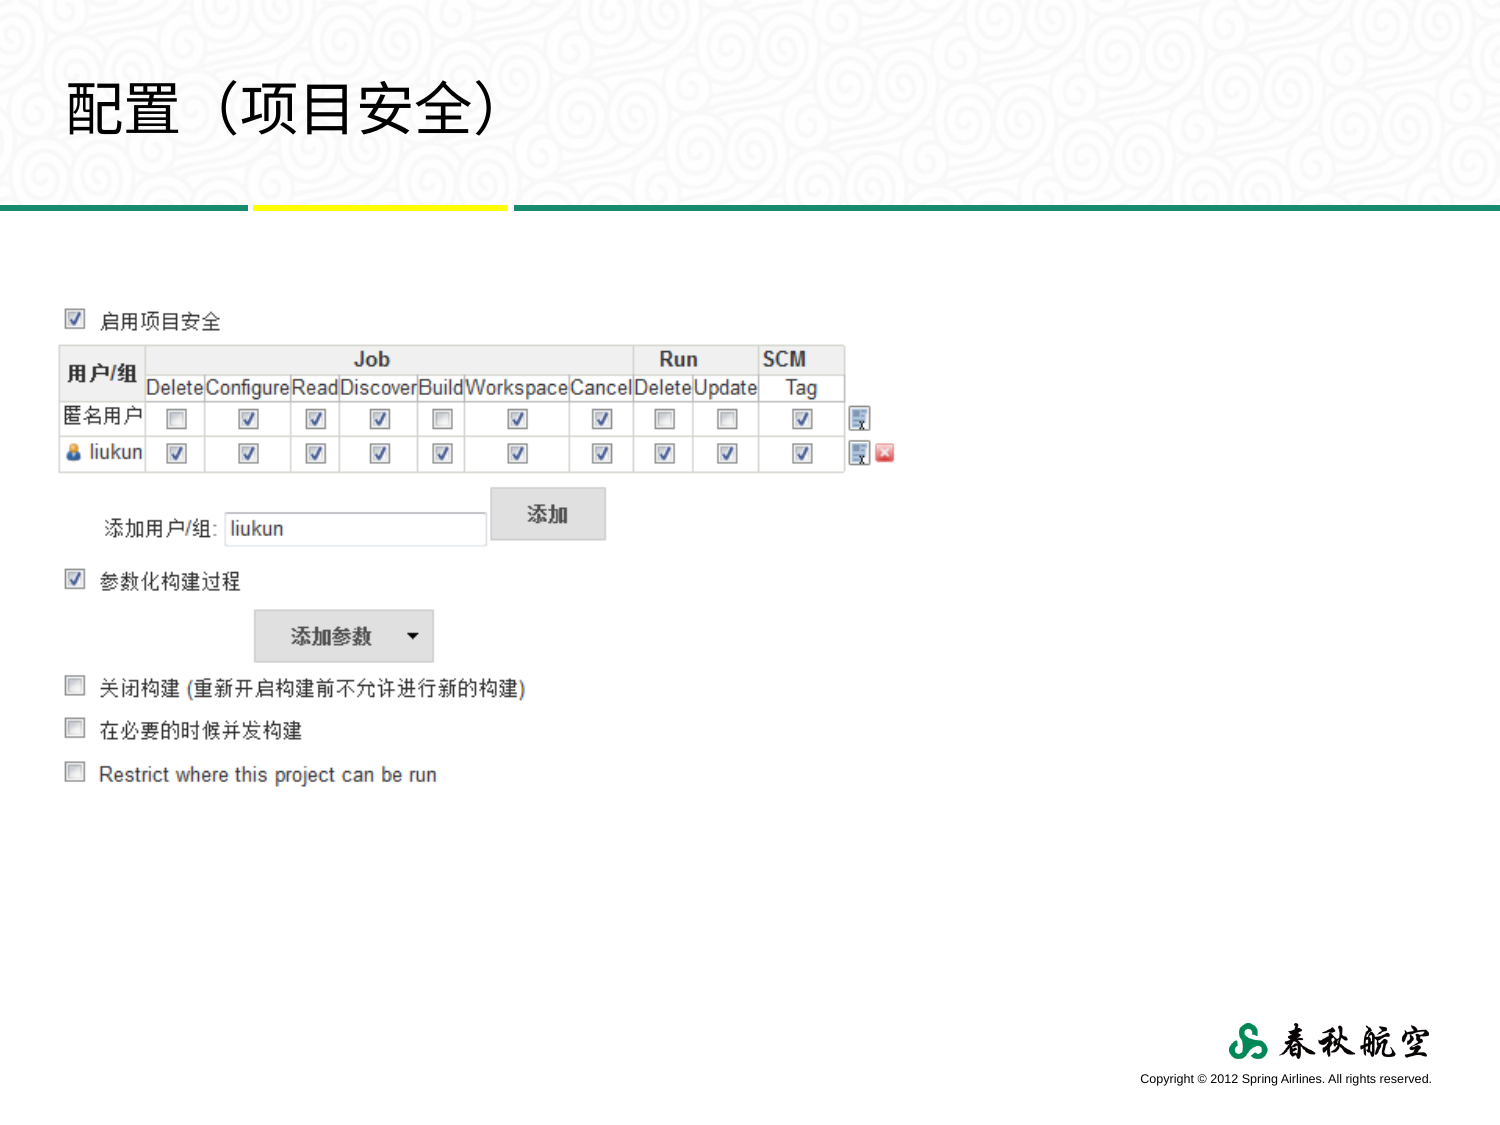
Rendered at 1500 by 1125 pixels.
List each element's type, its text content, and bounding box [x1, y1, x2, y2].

picture [29, 290, 1010, 804]
picture [1229, 1023, 1429, 1059]
text_box 配置（项目安全） [50, 65, 1401, 164]
